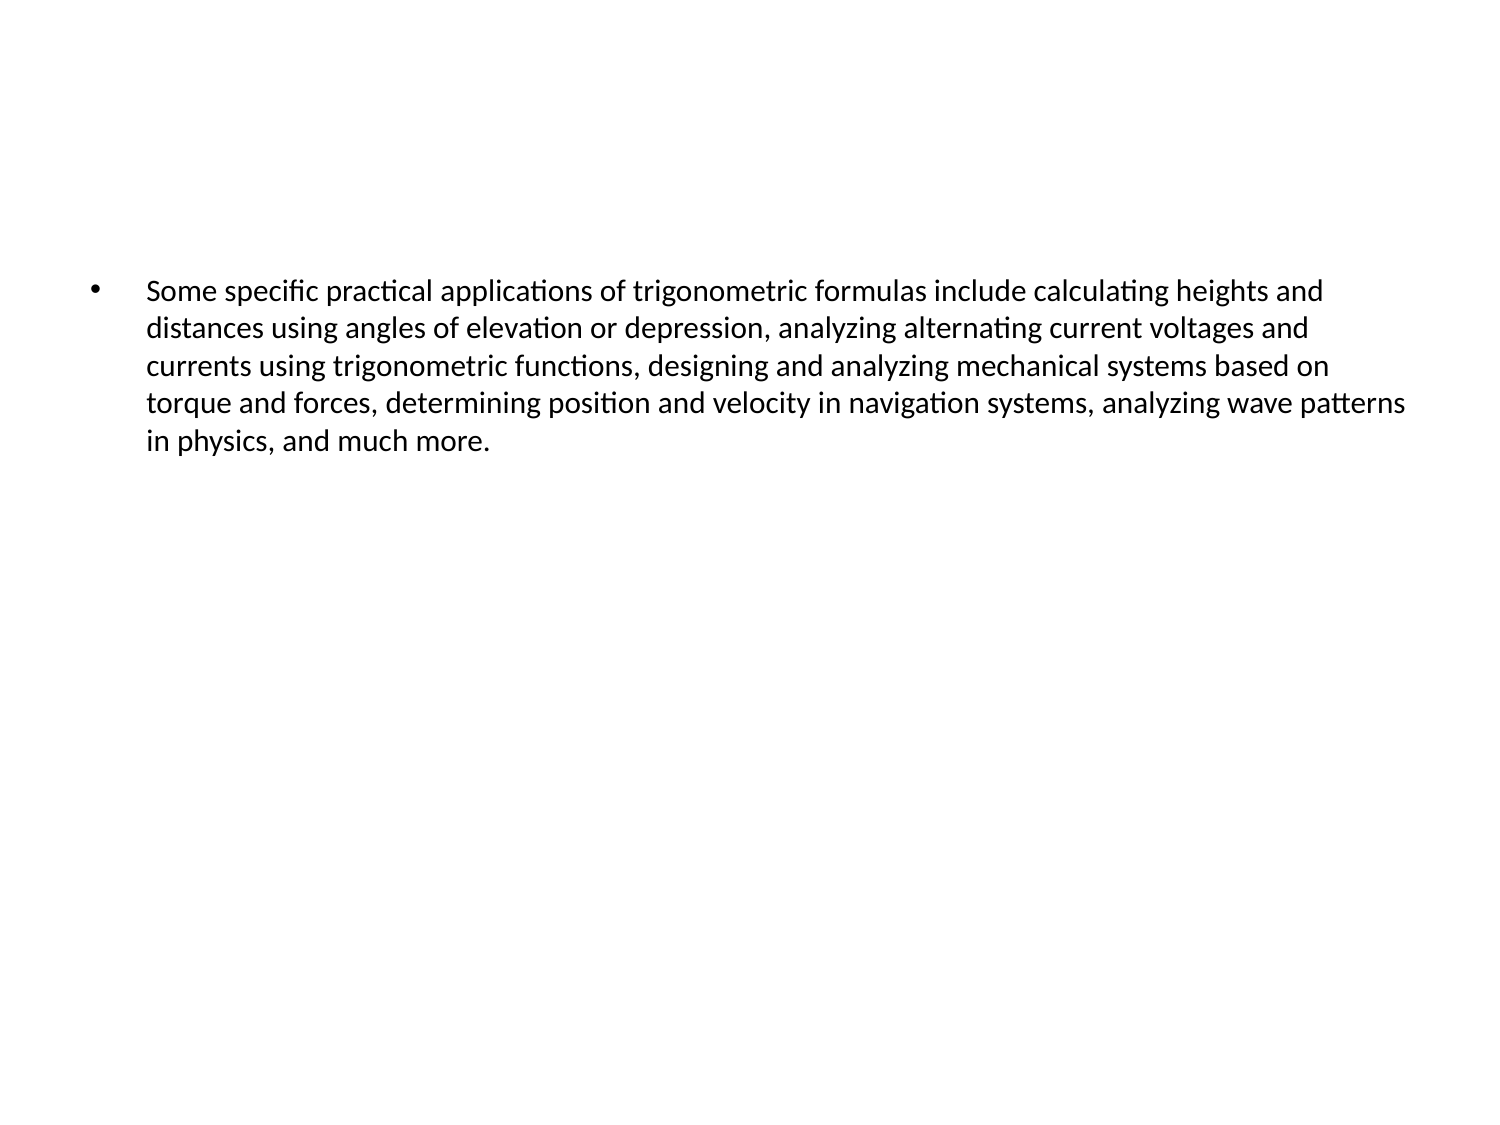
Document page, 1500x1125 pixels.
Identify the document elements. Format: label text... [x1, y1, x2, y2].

list Some specific practical applications of trigonometric formulas include calculating heights and distances using angles of elevation or depression, analyzing alternating current voltages and currents using trigonometric functions, designing and analyzing mechanical systems based on torque and forces, determining position and velocity in navigation systems, analyzing wave patterns in physics, and much more. [75, 262, 1425, 1005]
